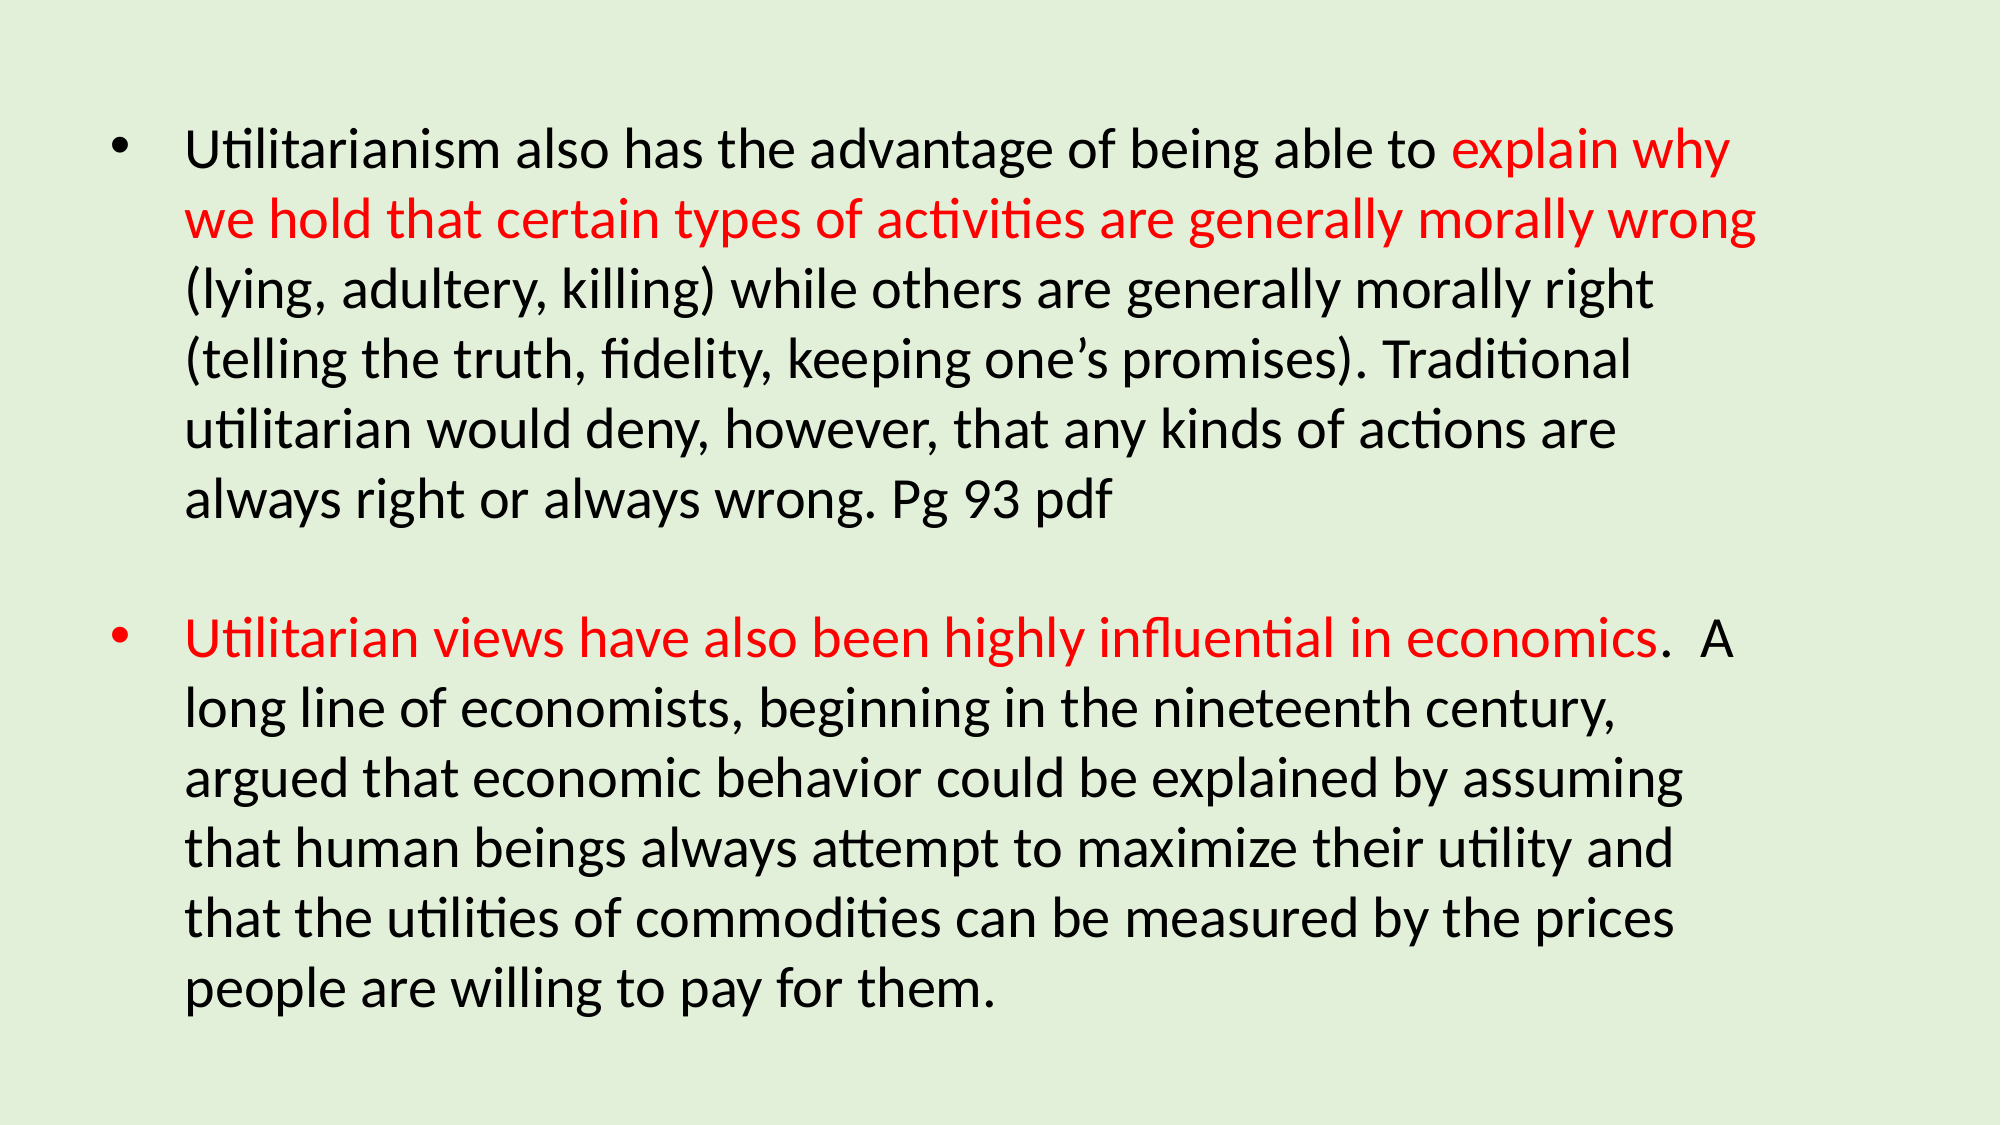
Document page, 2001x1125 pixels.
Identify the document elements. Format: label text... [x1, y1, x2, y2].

text_box Utilitarianism also has the advantage of being able to explain why we hold that certain types of activities are generally morally wrong (lying, adultery, killing) while others are generally morally right (telling the truth, fidelity, keeping one’s promises). Traditional utilitarian would deny, however, that any kinds of actions are always right or always wrong. Pg 93 pdf Utilitarian views have also been highly influential in economics. A long line of economists, beginning in the nineteenth century, argued that economic behavior could be explained by assuming that human beings always attempt to maximize their utility and that the utilities of commodities can be measured by the prices people are willing to pay for them. [95, 102, 1796, 1097]
